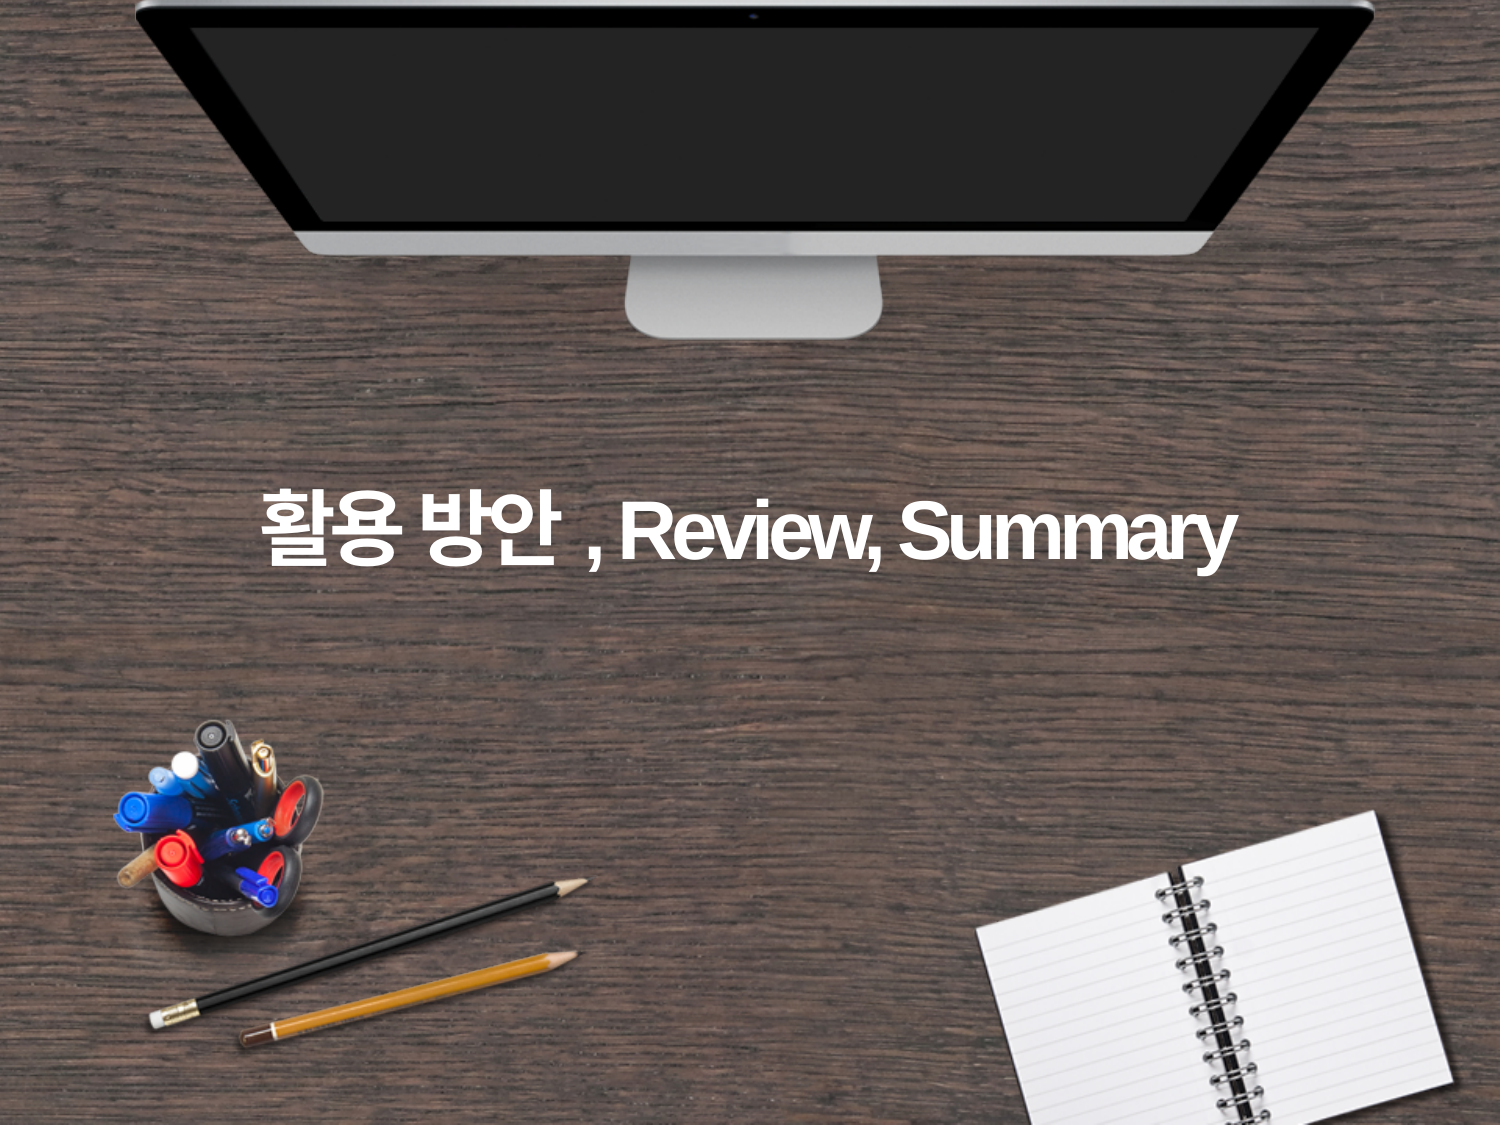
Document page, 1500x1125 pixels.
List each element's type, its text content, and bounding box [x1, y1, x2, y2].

title 활용 방안, Review, Summary [235, 432, 1264, 621]
picture [0, 0, 1500, 1125]
